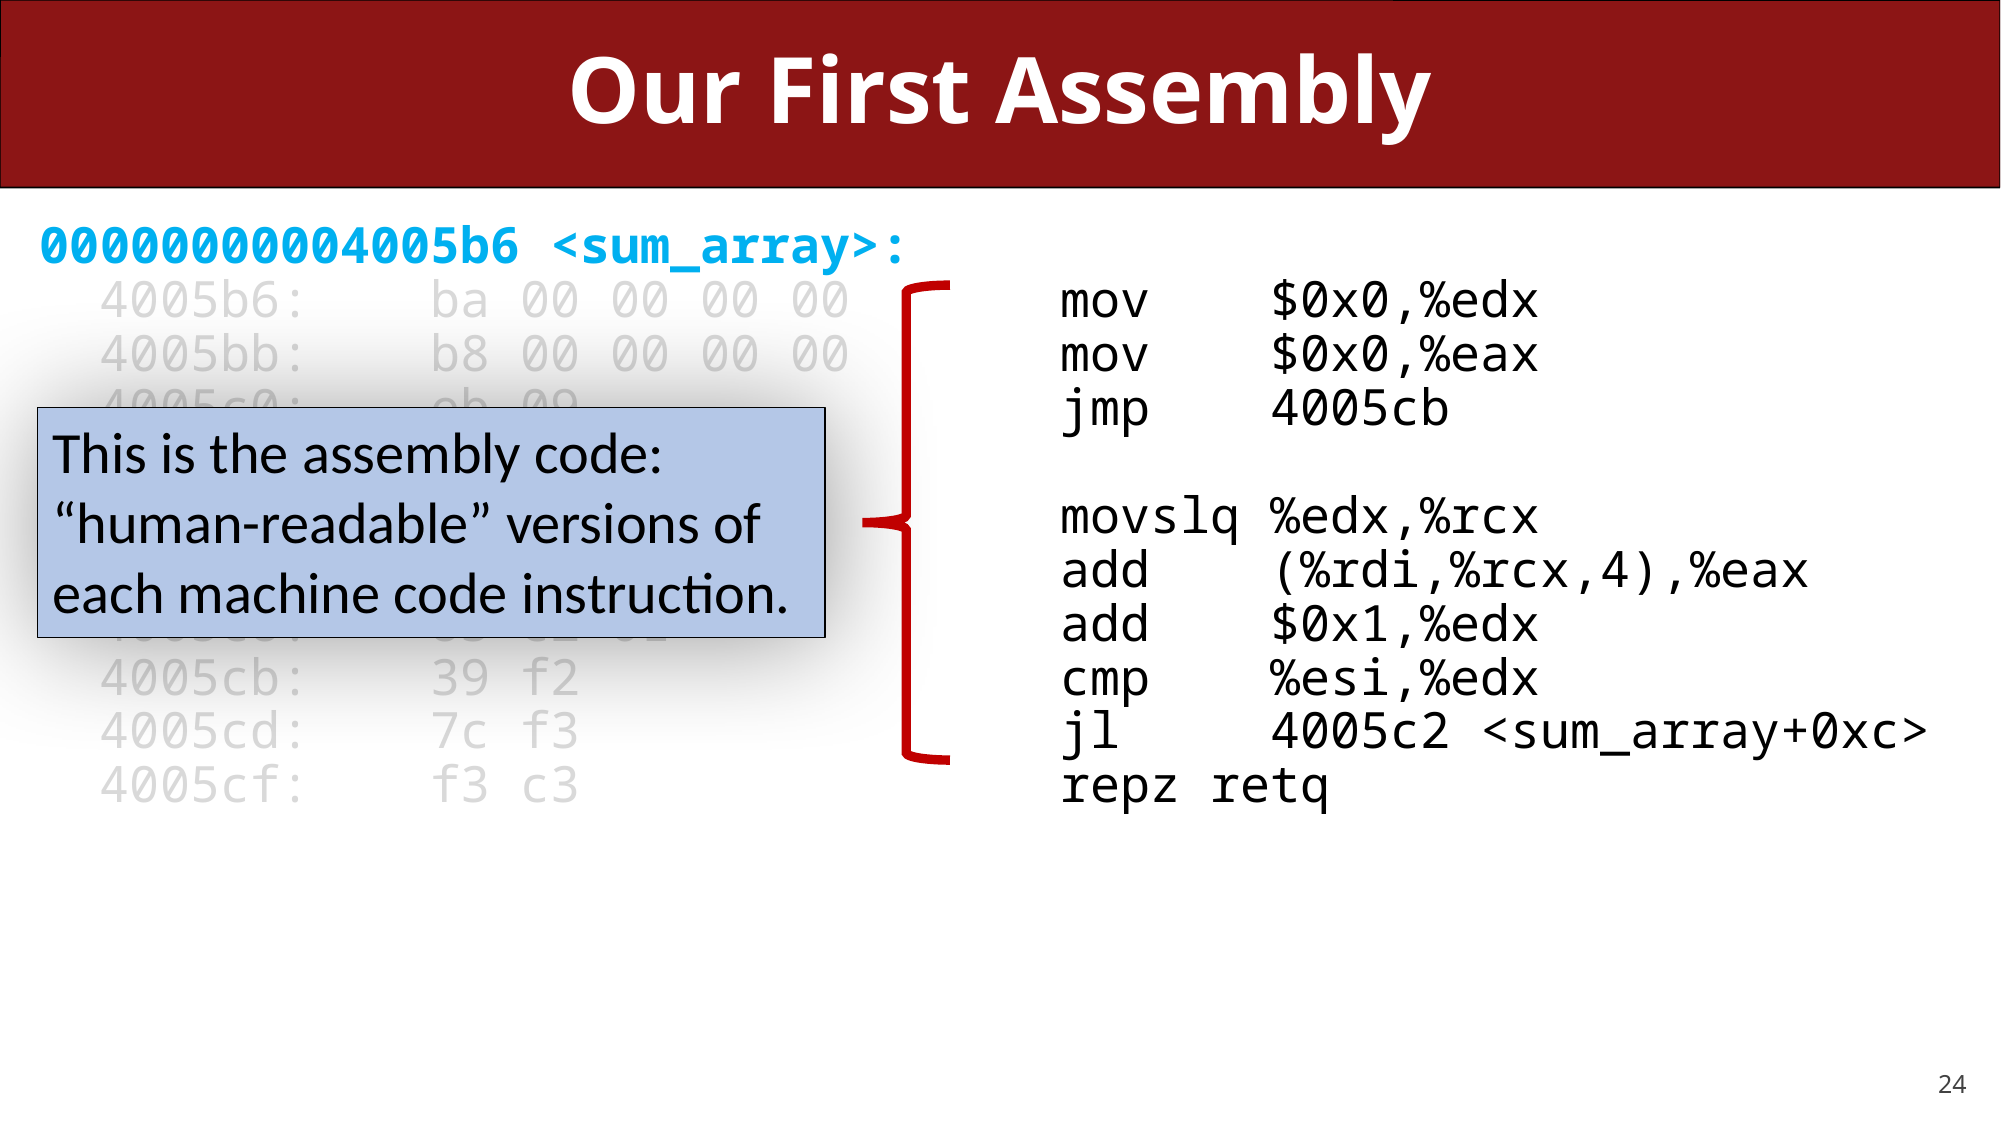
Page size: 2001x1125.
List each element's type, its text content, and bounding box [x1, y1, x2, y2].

text_box This is the assembly code: “human-readable” versions of each machine code instruction. [37, 407, 825, 638]
list 00000000004005b6 <sum_array>: 4005b6: ba 00 00 00 00 mov $0x0,%edx 4005bb: b8 00 00 00 00 mov $0x0,%eax 4005c0: eb 09 jmp 4005cb <sum_array+0x15> 4005c2: 48 63 ca movslq %edx,%rcx 4005c5: 03 04 8f add (%rdi,%rcx,4),%eax 4005c8: 83 c2 01 add $0x1,%edx 4005cb: 39 f2 cmp %esi,%edx 4005cd: 7c f3 jl 4005c2 <sum_array+0xc> 4005cf: f3 c3 repz retq [24, 212, 1963, 1063]
title Our First Assembly [75, 0, 1925, 188]
text_box [862, 284, 950, 761]
